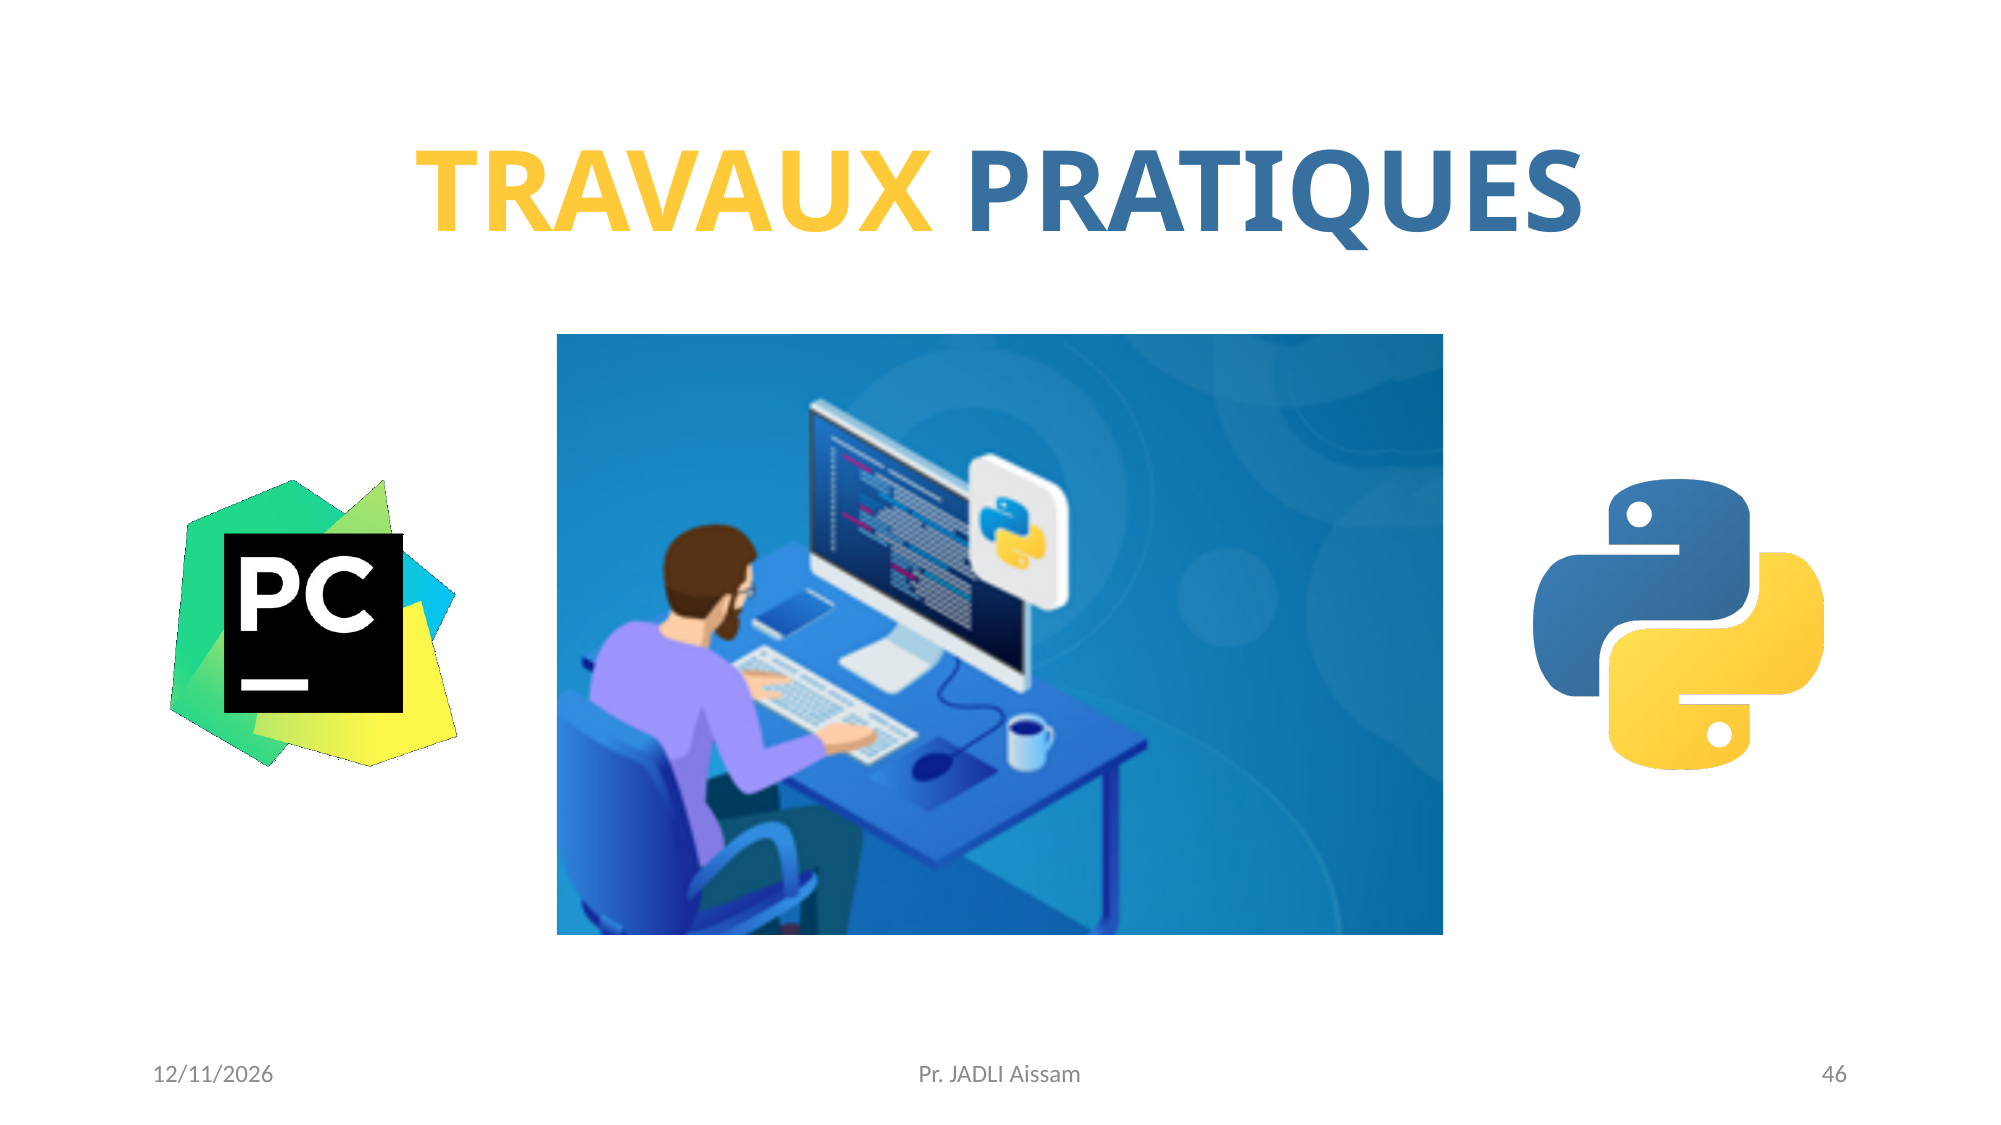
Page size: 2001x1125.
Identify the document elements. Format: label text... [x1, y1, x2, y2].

picture [137, 334, 1444, 935]
picture [1533, 479, 1824, 770]
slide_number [137, 1042, 588, 1103]
slide_number 46 [1412, 1042, 1863, 1103]
footer Pr. JADLI Aissam [662, 1042, 1338, 1103]
picture [1433, 371, 1444, 409]
text_box TRAVAUX PRATIQUES [0, 111, 2000, 262]
